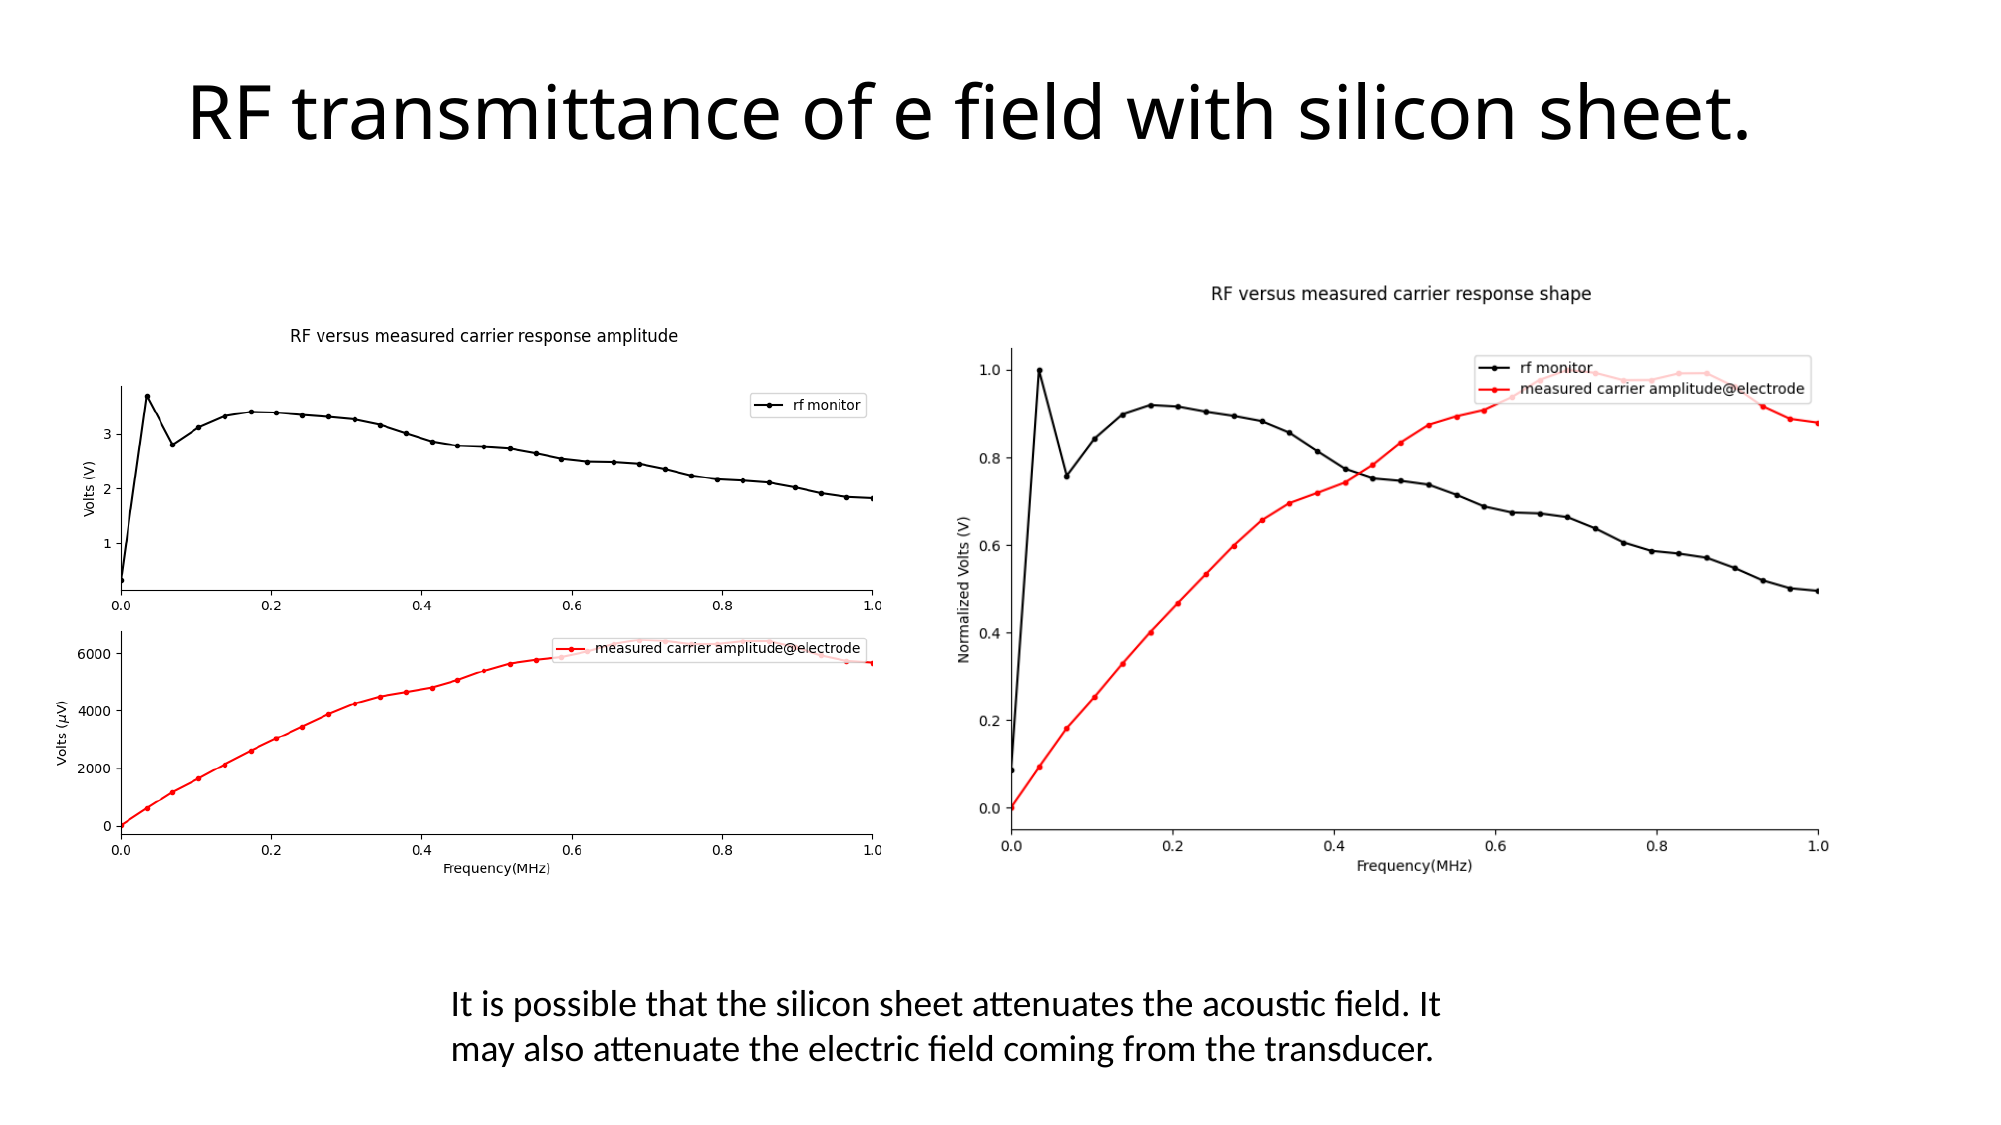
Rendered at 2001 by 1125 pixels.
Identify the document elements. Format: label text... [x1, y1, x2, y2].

title RF transmittance of e field with silicon sheet. [117, 47, 1843, 183]
text_box It is possible that the silicon sheet attenuates the acoustic field. It may also attenuate the electric field coming from the transducer. [435, 971, 1501, 1077]
picture [0, 273, 1922, 898]
